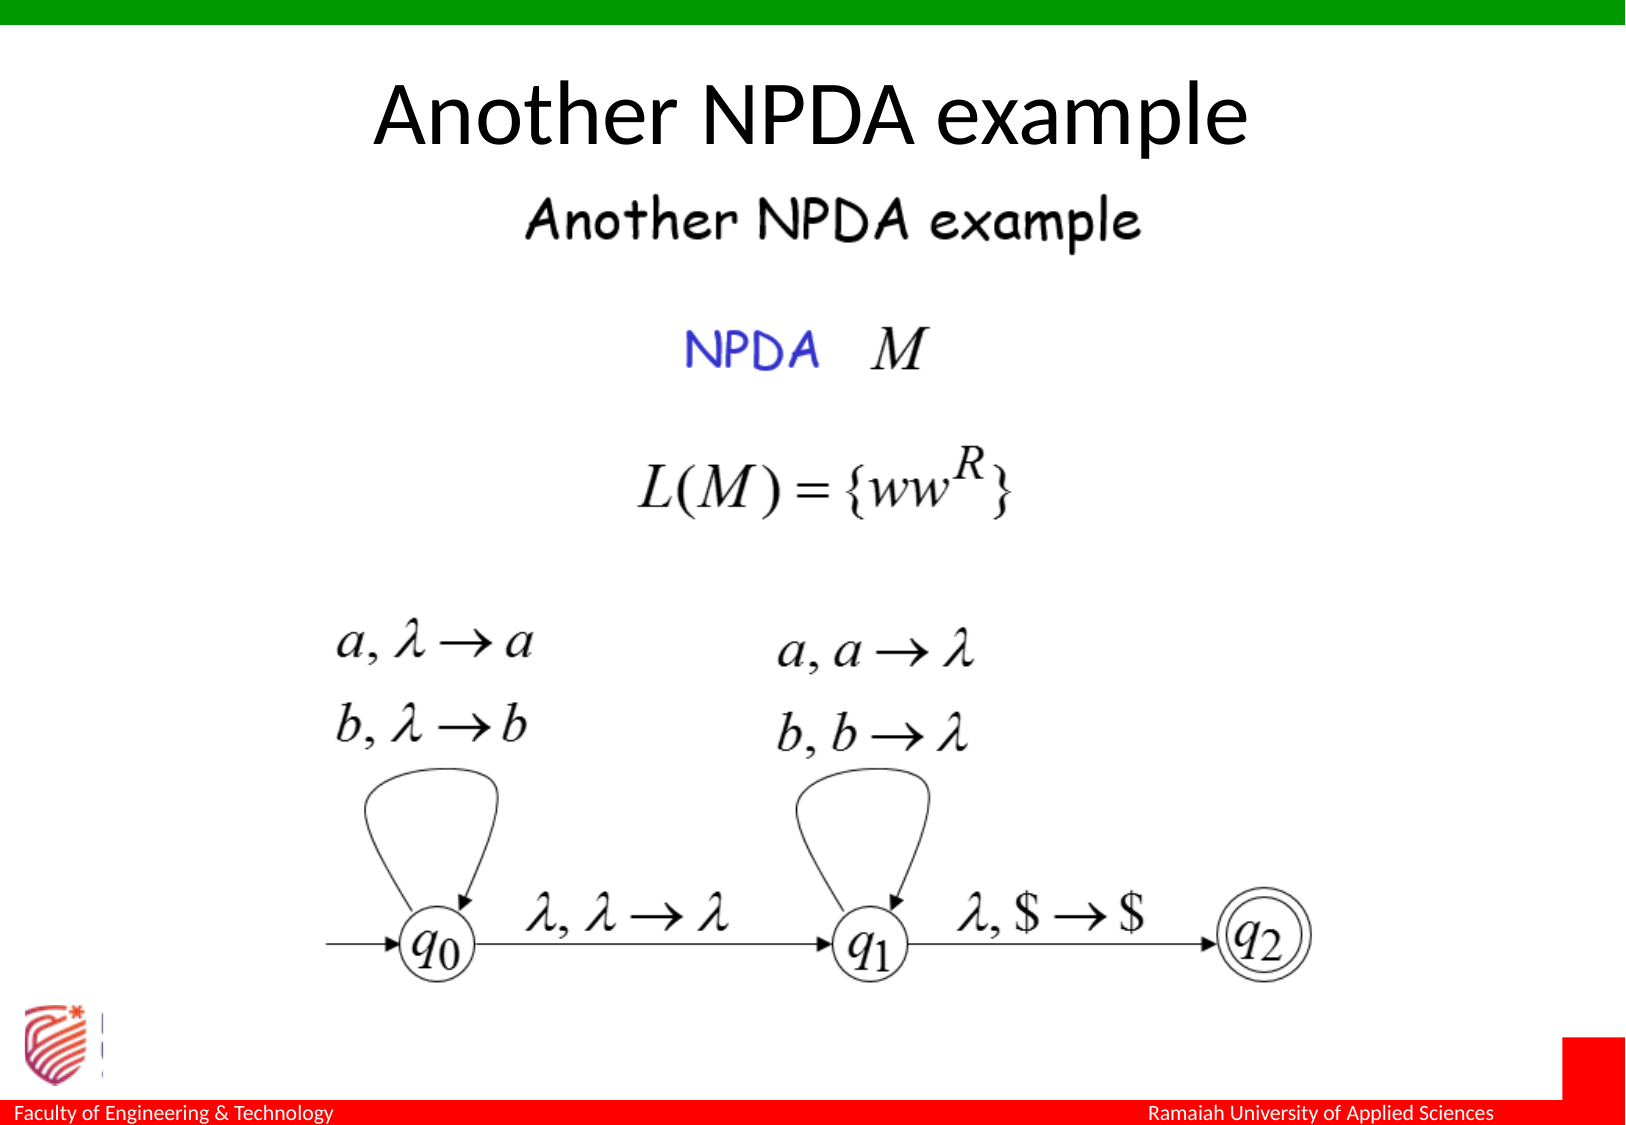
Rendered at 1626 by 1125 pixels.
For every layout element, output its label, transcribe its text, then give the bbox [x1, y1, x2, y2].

picture [276, 174, 1348, 1004]
title Another NPDA example [81, 45, 1544, 233]
picture [24, 1005, 104, 1086]
